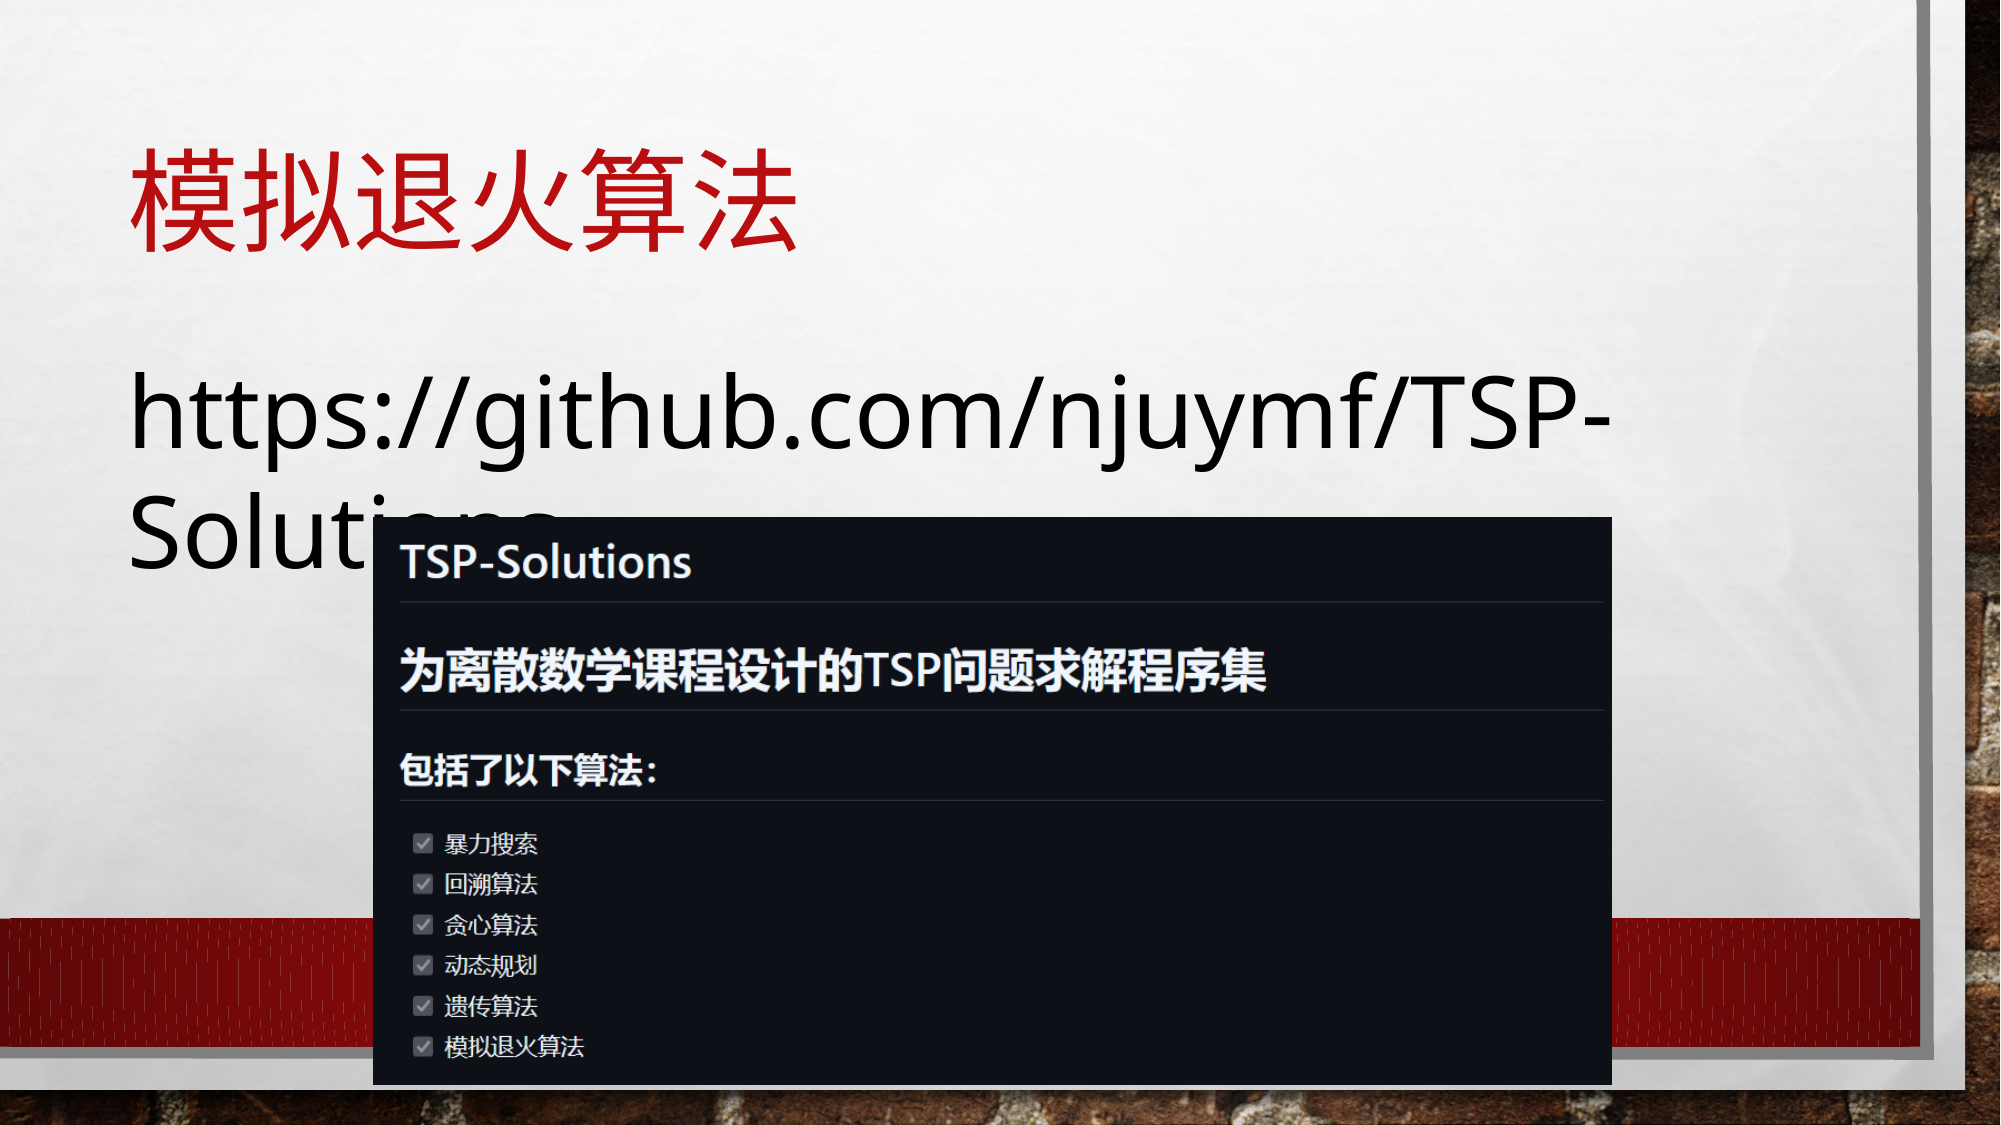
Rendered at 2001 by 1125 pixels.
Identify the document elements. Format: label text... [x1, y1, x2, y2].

text_box https://github.com/njuymf/TSP-Solutions [112, 341, 1809, 597]
picture [0, 0, 2000, 1125]
picture [373, 517, 1612, 1085]
title 模拟退火算法 [112, 112, 1818, 302]
